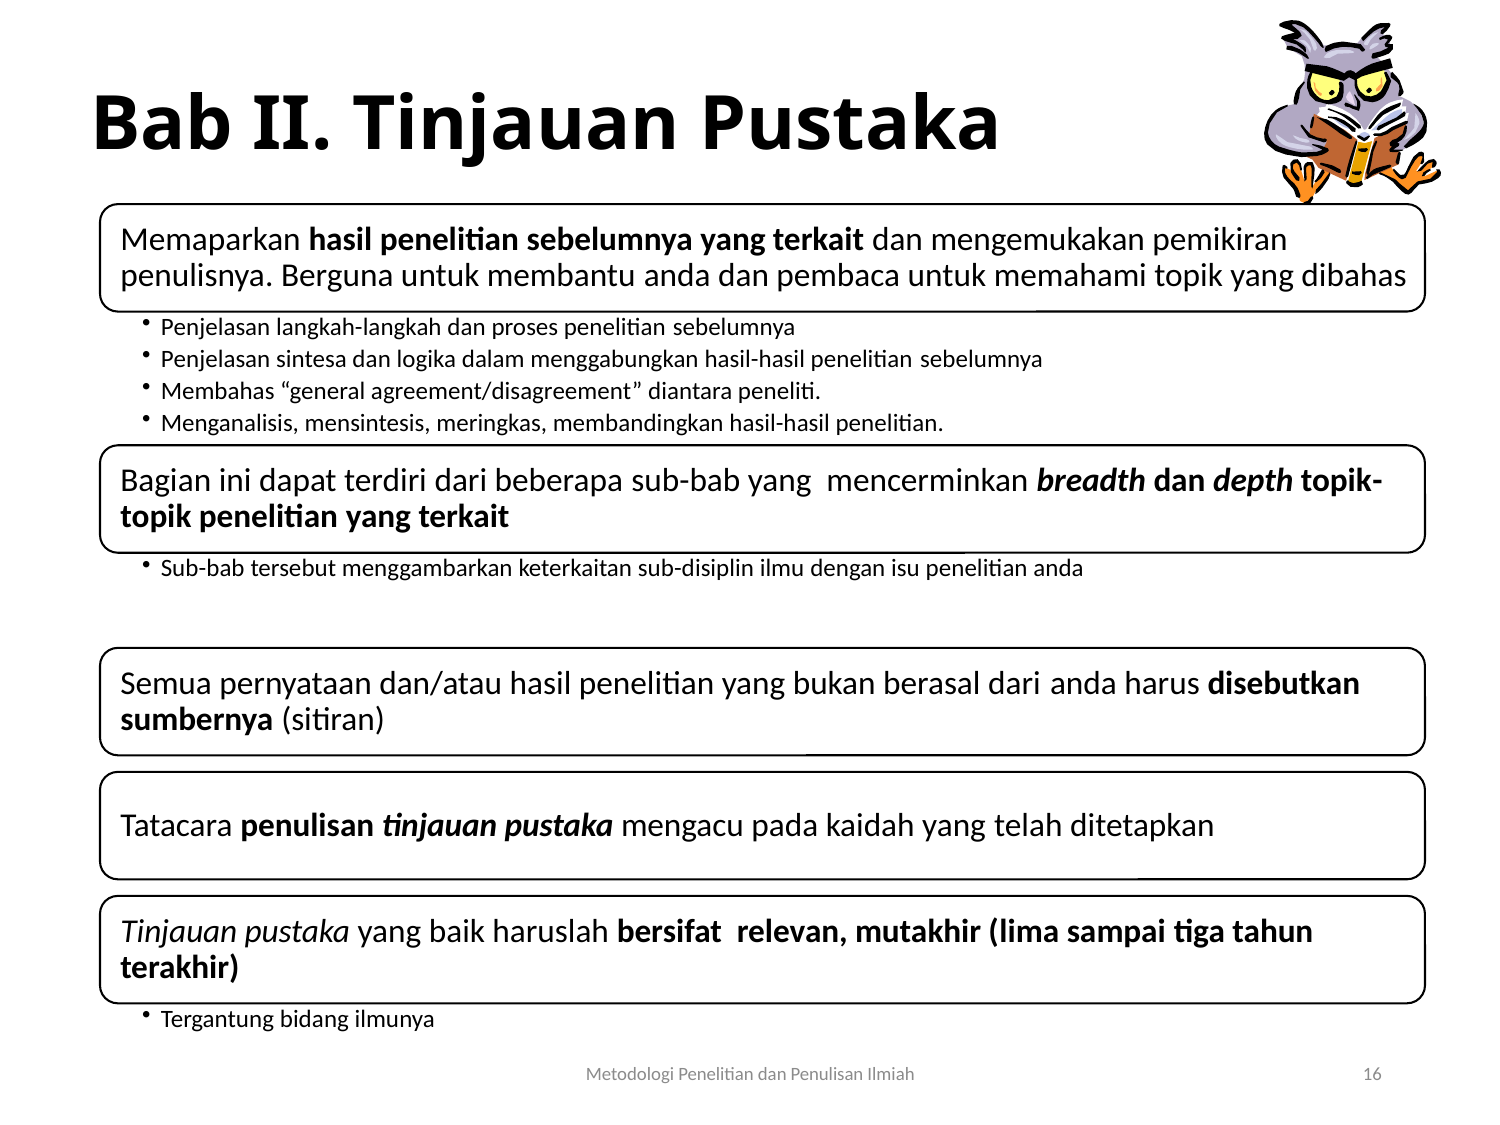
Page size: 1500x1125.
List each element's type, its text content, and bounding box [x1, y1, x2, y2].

title Bab II. Tinjauan Pustaka [75, 75, 1262, 175]
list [1262, 18, 1443, 207]
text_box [99, 199, 1425, 1103]
